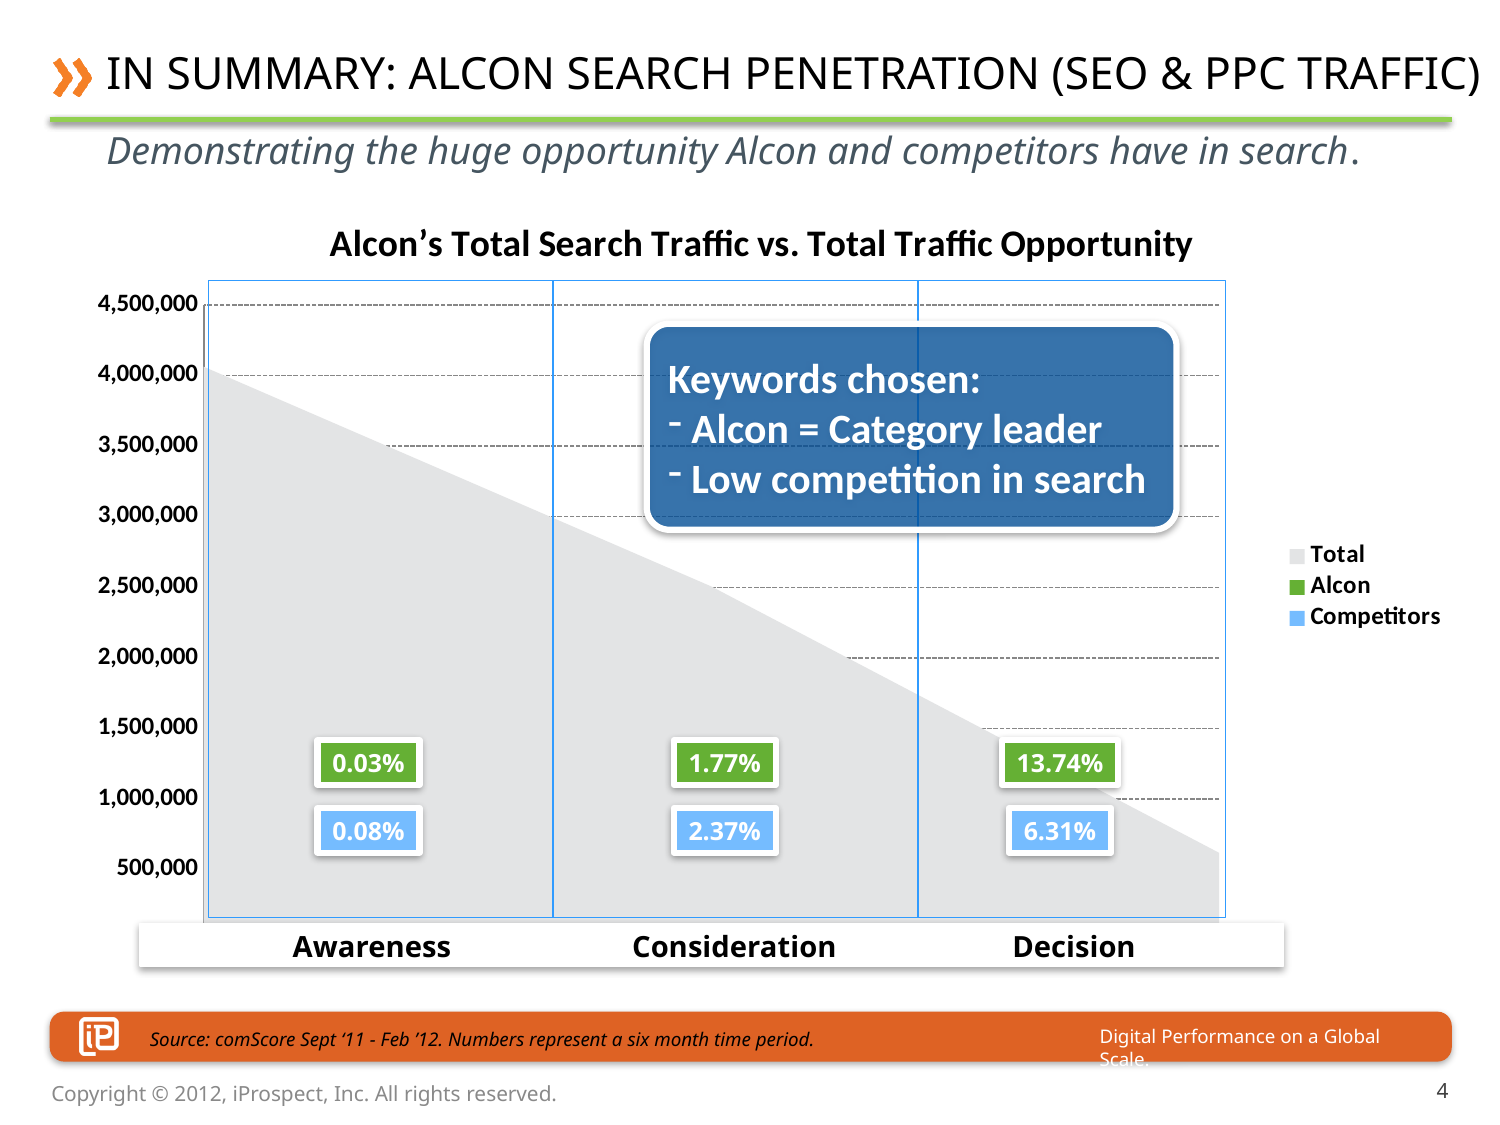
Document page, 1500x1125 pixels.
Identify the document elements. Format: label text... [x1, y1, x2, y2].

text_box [69, 192, 1462, 983]
picture [53, 58, 91, 97]
text_box Source: comScore Sept ‘11 - Feb ’12. Numbers represent a six month time period. [135, 1019, 829, 1058]
list Demonstrating the huge opportunity Alcon and competitors have in search. [91, 119, 1425, 191]
title IN Summary: Alcon Search penetration (SEO & PPC traffic) [91, 45, 1500, 120]
slide_number 4 [1113, 1070, 1464, 1125]
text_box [317, 739, 1113, 786]
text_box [317, 807, 1113, 854]
picture [79, 1017, 122, 1056]
